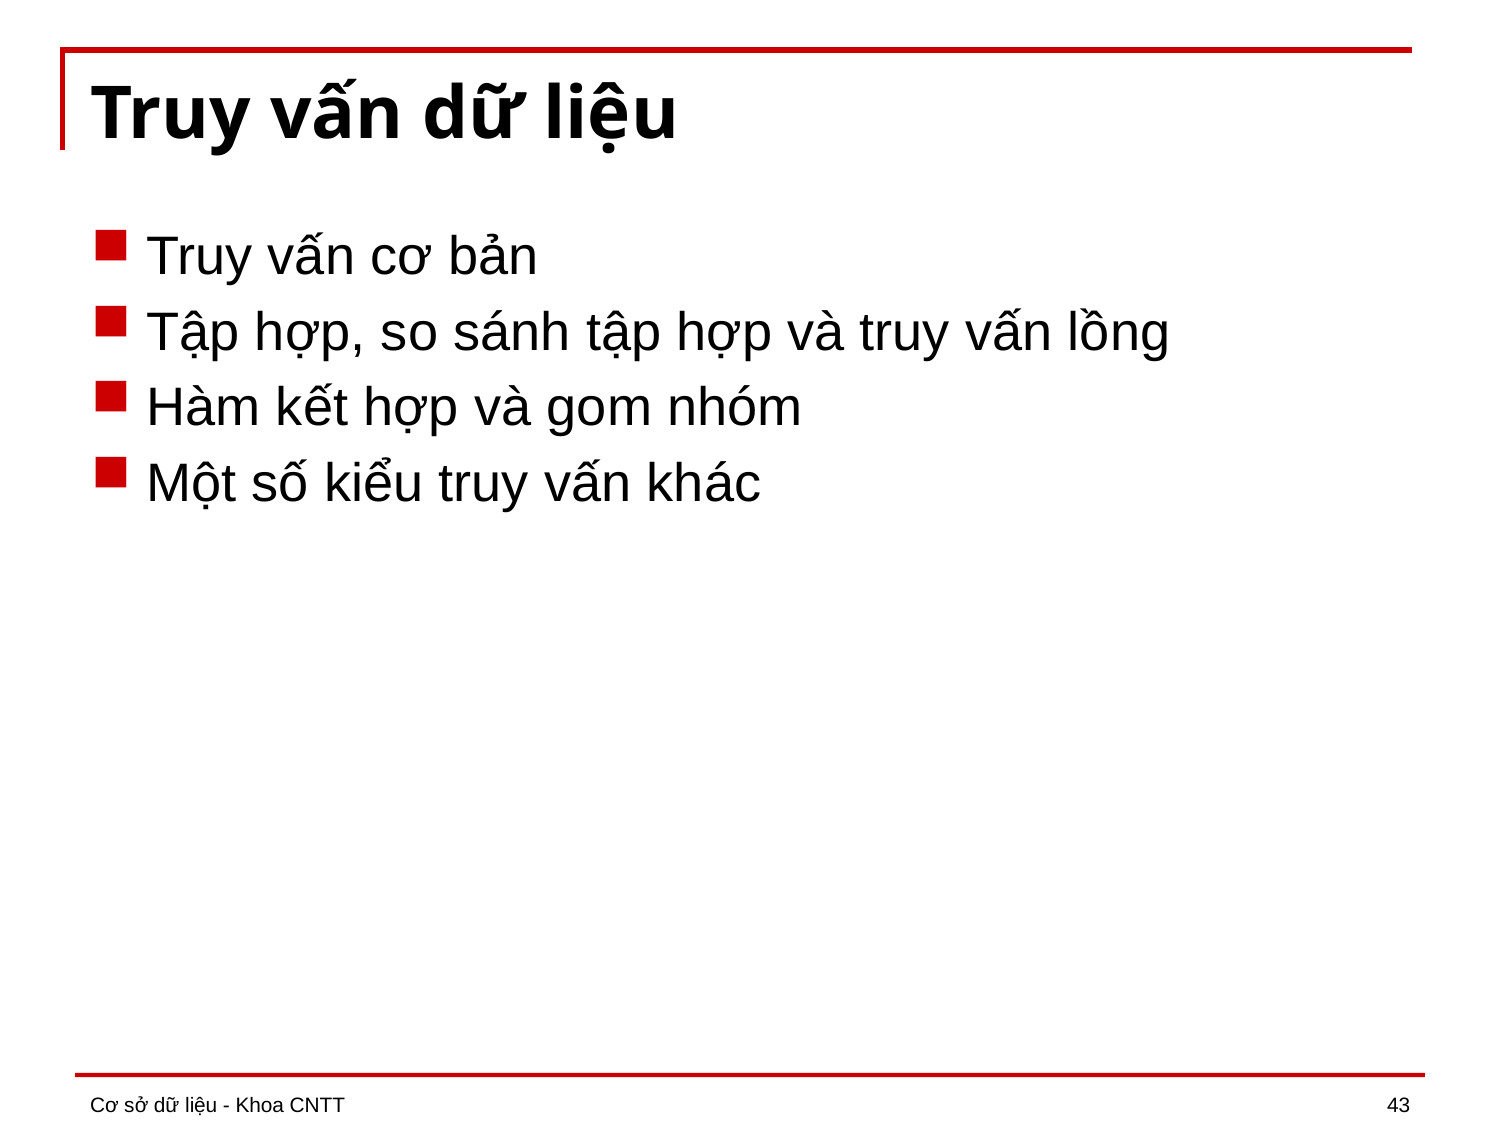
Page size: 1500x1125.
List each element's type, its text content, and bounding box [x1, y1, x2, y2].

slide_number Cơ sở dữ liệu - Khoa CNTT [74, 1048, 988, 1125]
title Truy vấn dữ liệu [75, 58, 1425, 160]
list Truy vấn cơ bản Tập hợp, so sánh tập hợp và truy vấn lồng Hàm kết hợp và gom nhóm Một số kiểu truy vấn khác [75, 212, 1425, 1038]
slide_number 43 [1074, 1048, 1426, 1125]
